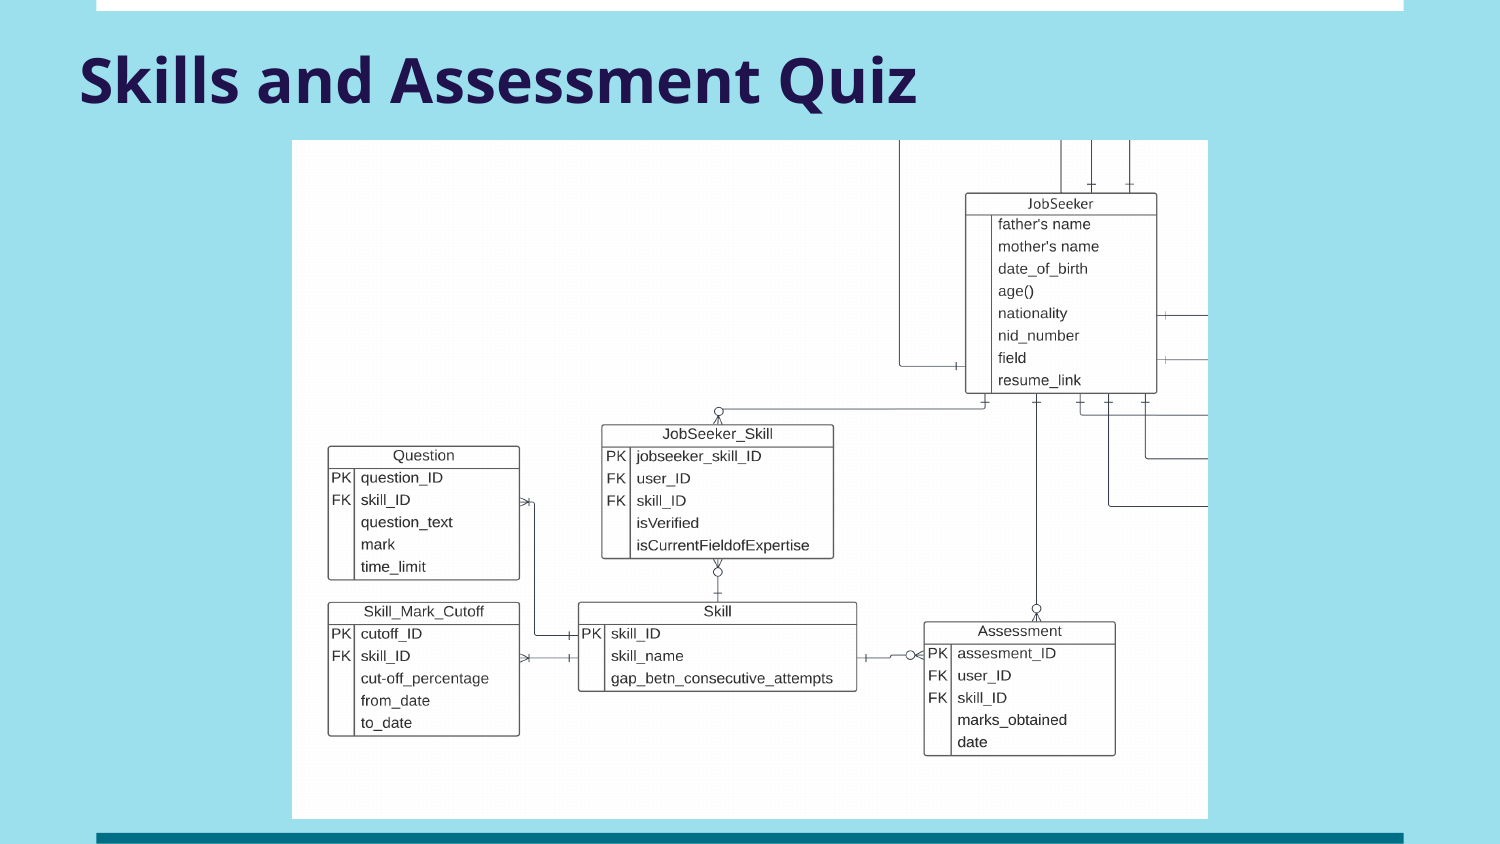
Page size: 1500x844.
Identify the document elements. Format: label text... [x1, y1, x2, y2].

picture [292, 140, 1208, 820]
text_box Skills and Assessment Quiz [64, 34, 1462, 141]
